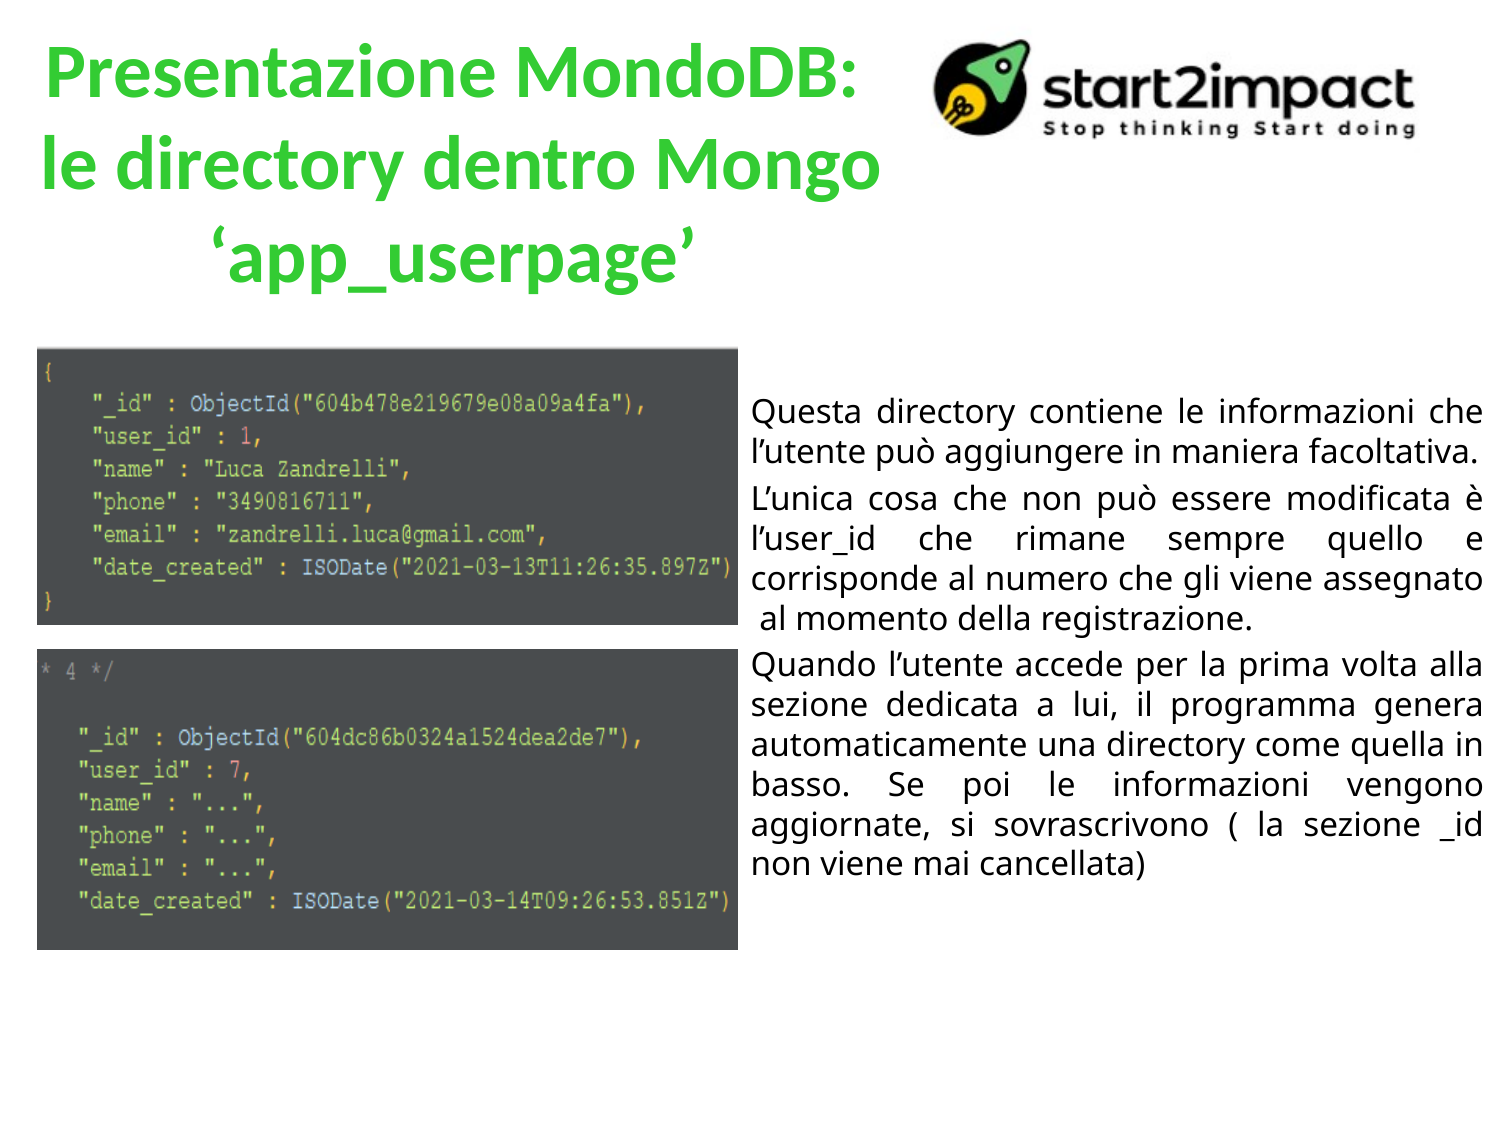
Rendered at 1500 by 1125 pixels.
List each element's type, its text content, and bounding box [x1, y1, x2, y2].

picture [880, 2, 1500, 202]
text_box Presentazione MondoDB: le directory dentro Mongo ‘app_userpage’ [0, 54, 944, 265]
list Questa directory contiene le informazioni che l’utente può aggiungere in maniera facoltativa. L’unica cosa che non può essere modificata è l’user_id che rimane sempre quello e corrisponde al numero che gli viene assegnato al momento della registrazione. Quando l’utente accede per la prima volta alla sezione dedicata a lui, il programma genera automaticamente una directory come quella in basso. Se poi le informazioni vengono aggiornate, si sovrascrivono ( la sezione _id non viene mai cancellata) [735, 383, 1500, 917]
picture [37, 346, 738, 626]
picture [37, 649, 738, 951]
